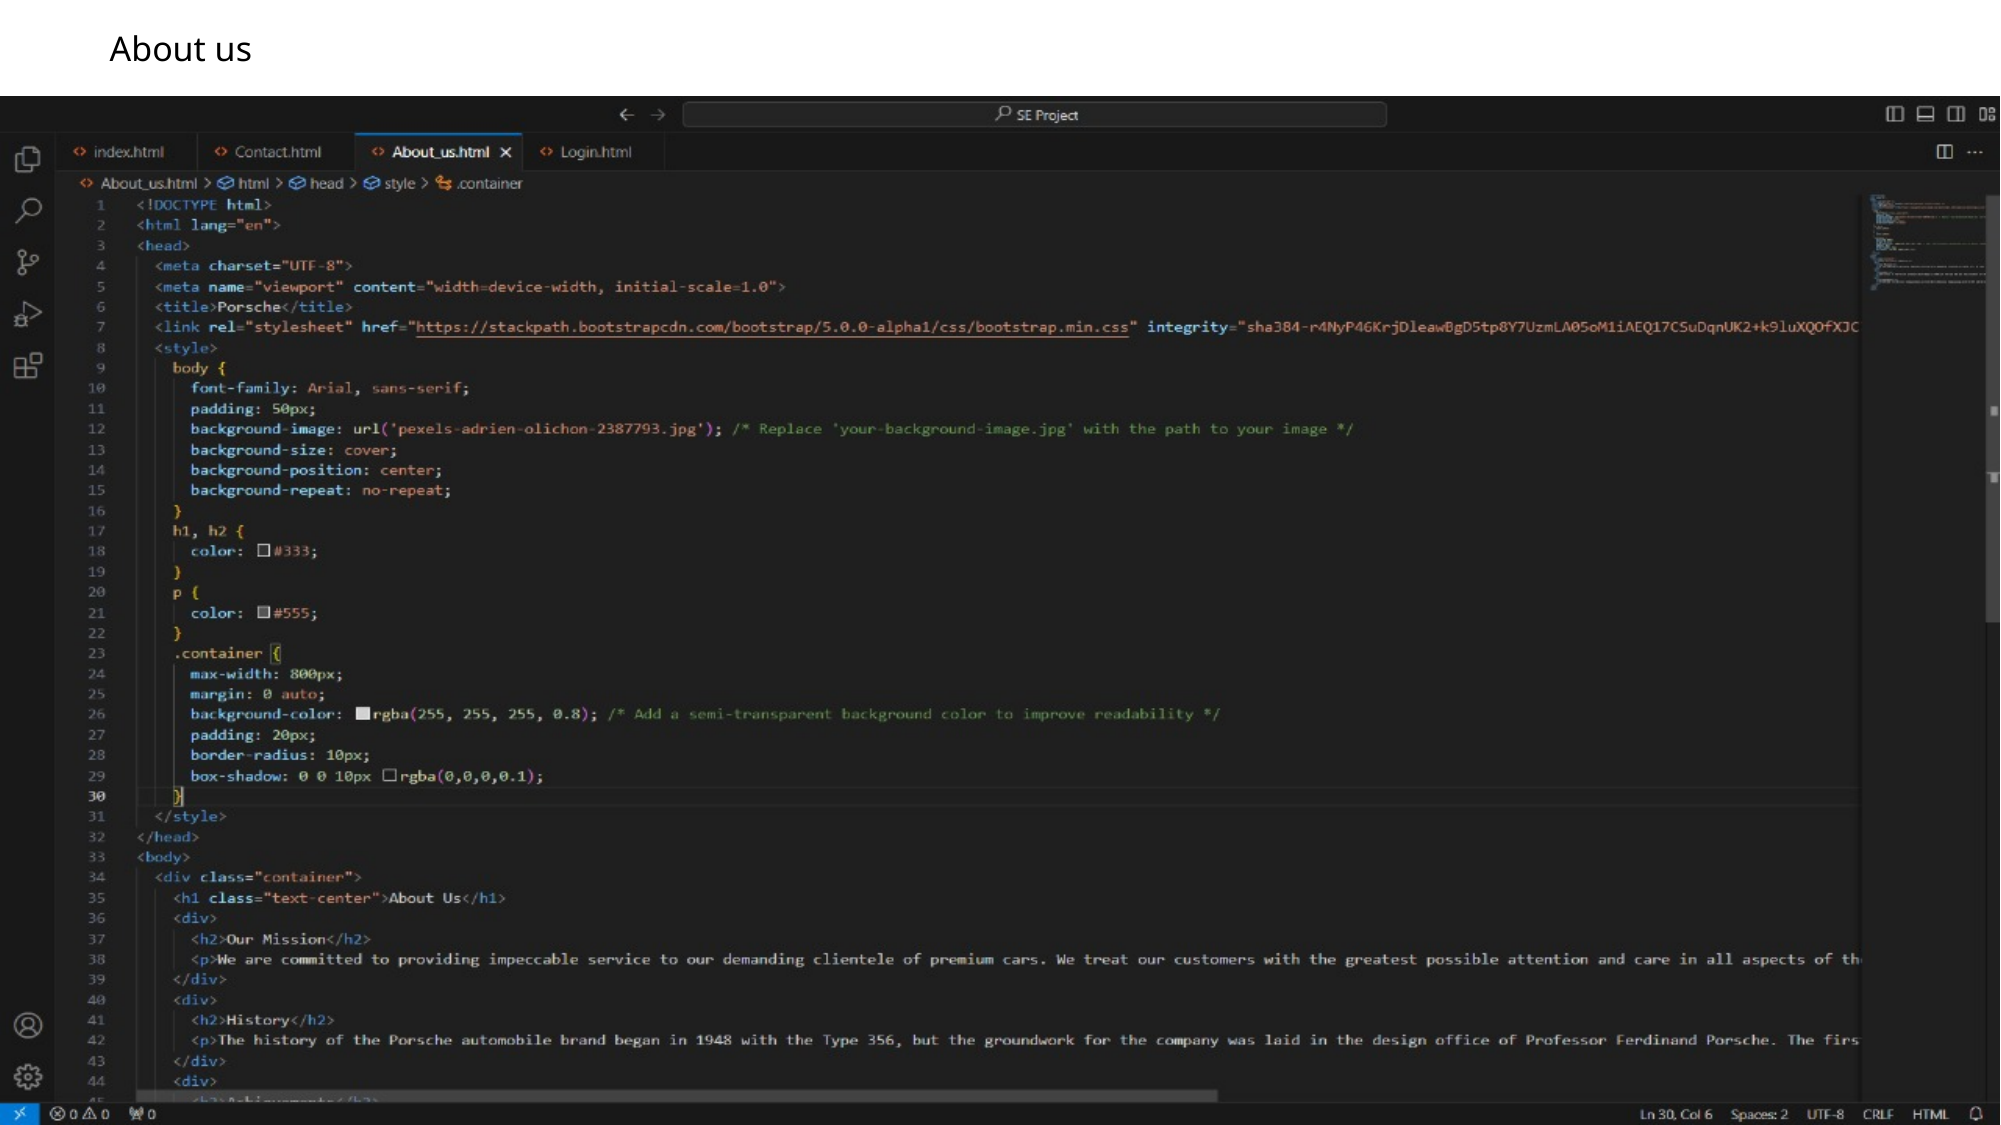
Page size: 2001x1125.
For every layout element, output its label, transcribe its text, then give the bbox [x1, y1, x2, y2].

title About us [94, 24, 913, 77]
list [0, 95, 2000, 1125]
